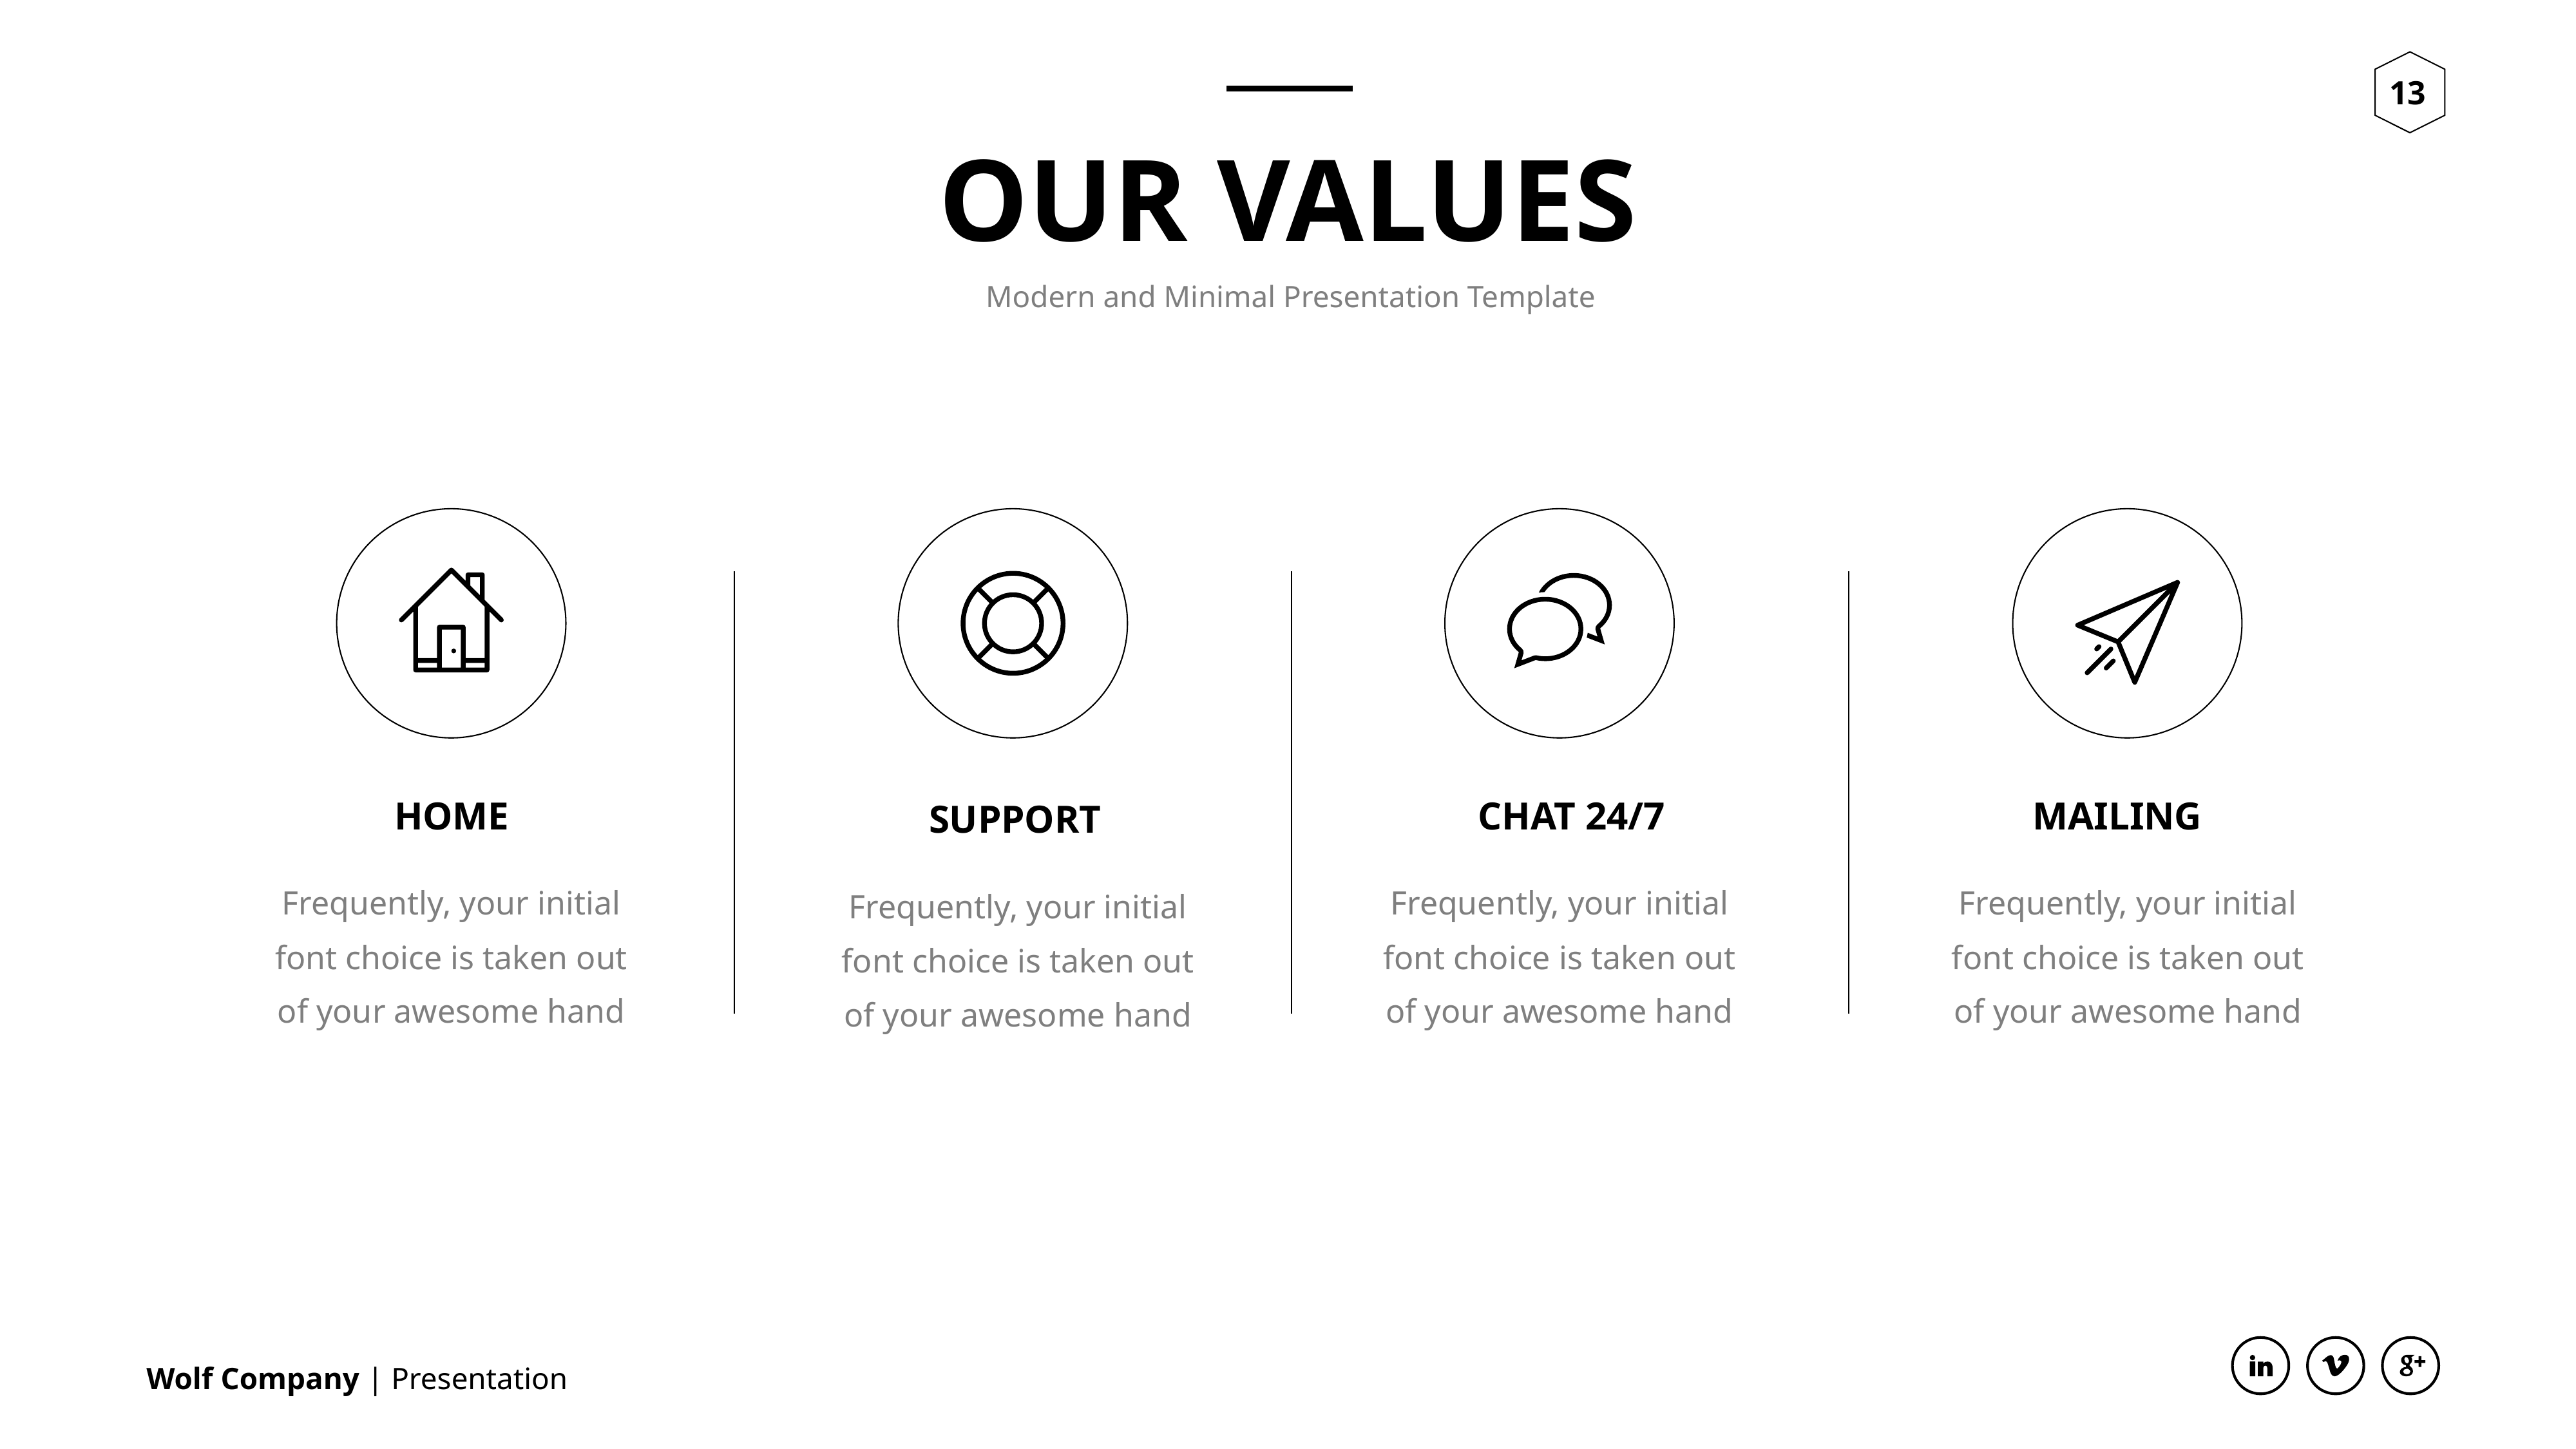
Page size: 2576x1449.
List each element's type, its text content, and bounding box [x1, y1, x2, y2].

text_box [336, 507, 567, 739]
text_box Frequently, your initial font choice is taken out of your awesome hand [251, 855, 652, 1041]
text_box CHAT 24/7 [1468, 787, 1675, 842]
text_box [897, 507, 1129, 739]
text_box Frequently, your initial font choice is taken out of your awesome hand [817, 859, 1219, 1045]
text_box HOME [385, 787, 519, 842]
text_box Frequently, your initial font choice is taken out of your awesome hand [1927, 855, 2329, 1041]
text_box SUPPORT [919, 791, 1111, 846]
text_box Frequently, your initial font choice is taken out of your awesome hand [1359, 855, 1760, 1041]
text_box [1444, 507, 1675, 739]
text_box MAILING [2023, 787, 2212, 842]
text_box [2012, 507, 2243, 739]
text_box Modern and Minimal Presentation Template [976, 272, 1605, 318]
text_box OUR VALUES [929, 123, 1647, 269]
